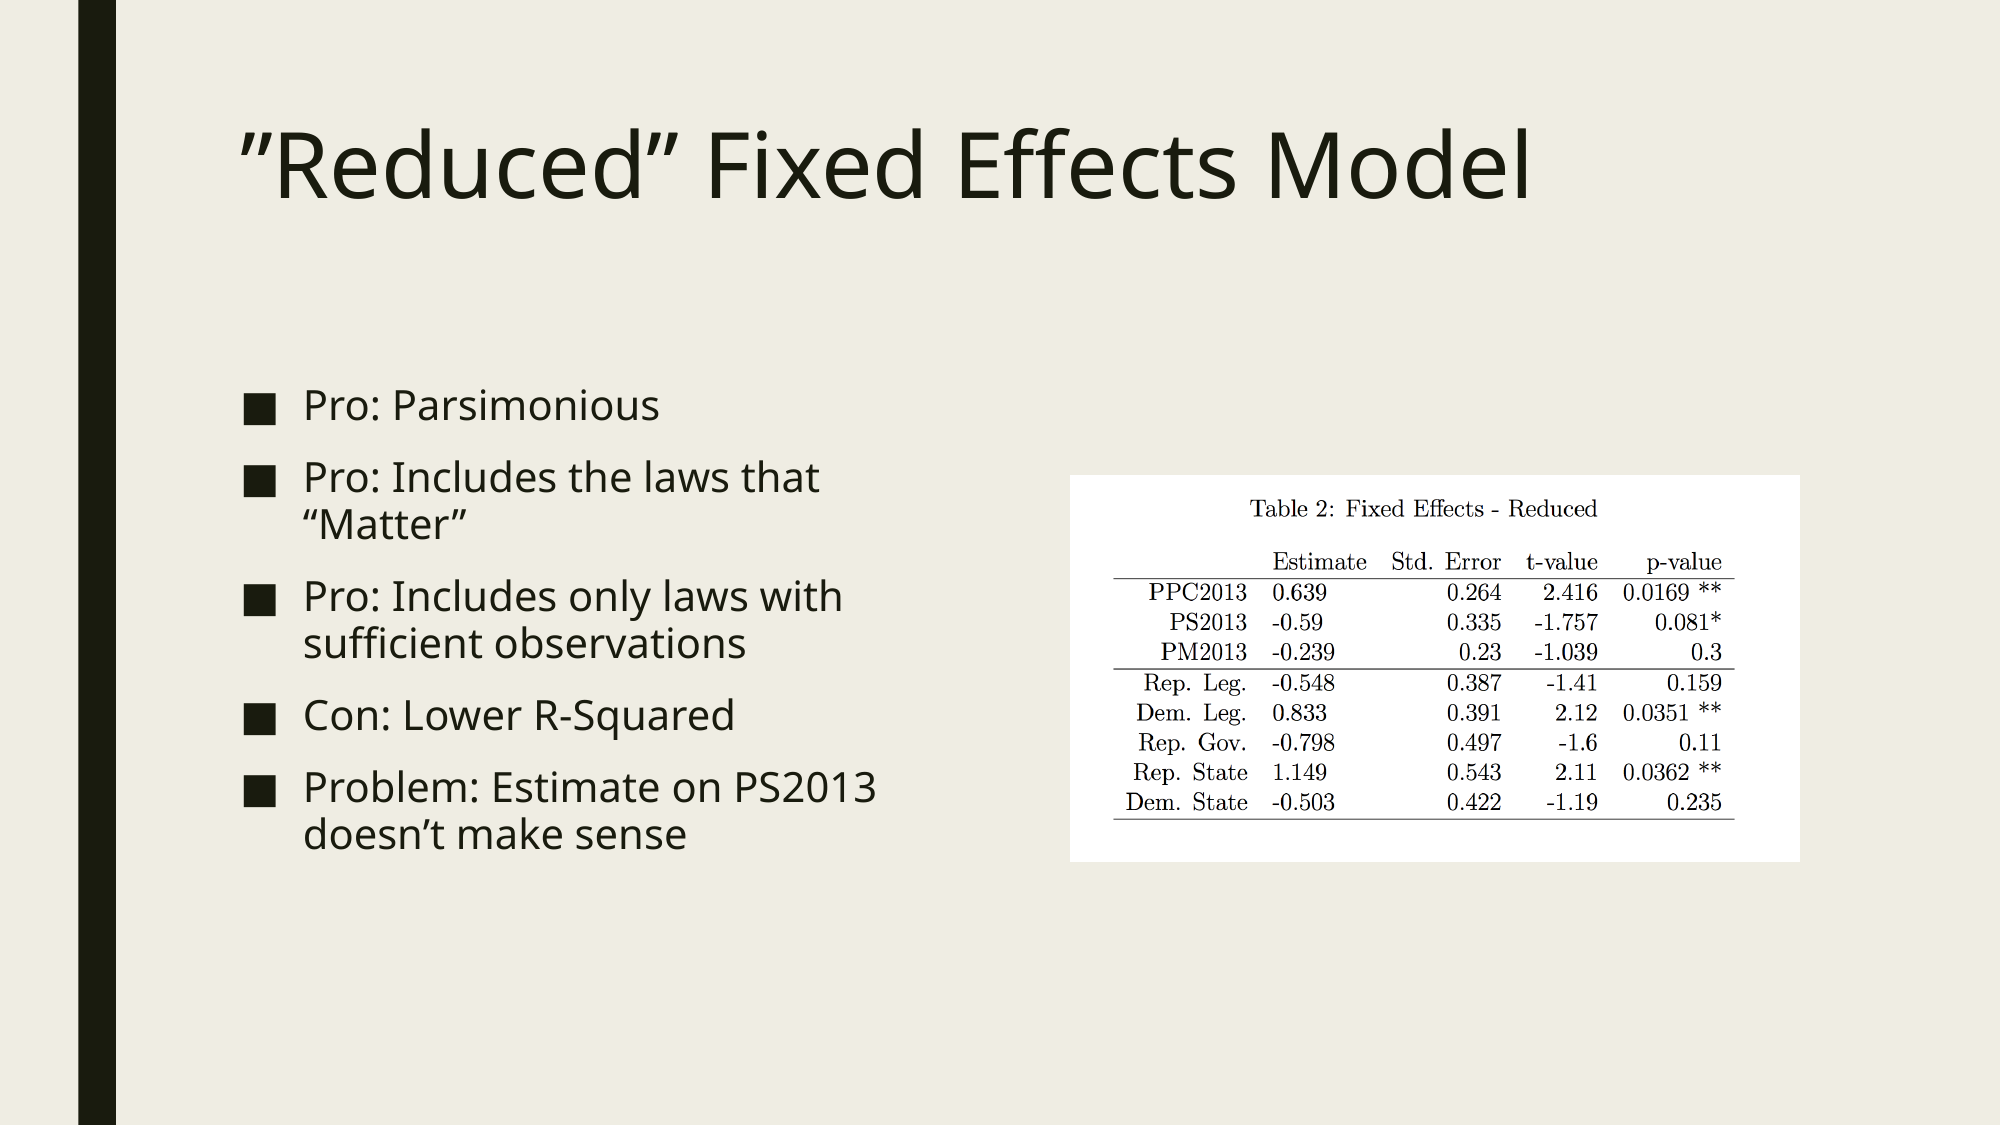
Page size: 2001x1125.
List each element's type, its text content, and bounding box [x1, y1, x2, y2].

title ”Reduced” Fixed Effects Model [225, 112, 1800, 357]
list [1070, 475, 1800, 862]
list Pro: Parsimonious Pro: Includes the laws that “Matter” Pro: Includes only laws with sufficient observations Con: Lower R-Squared Problem: Estimate on PS2013 doesn’t make sense [225, 375, 955, 963]
